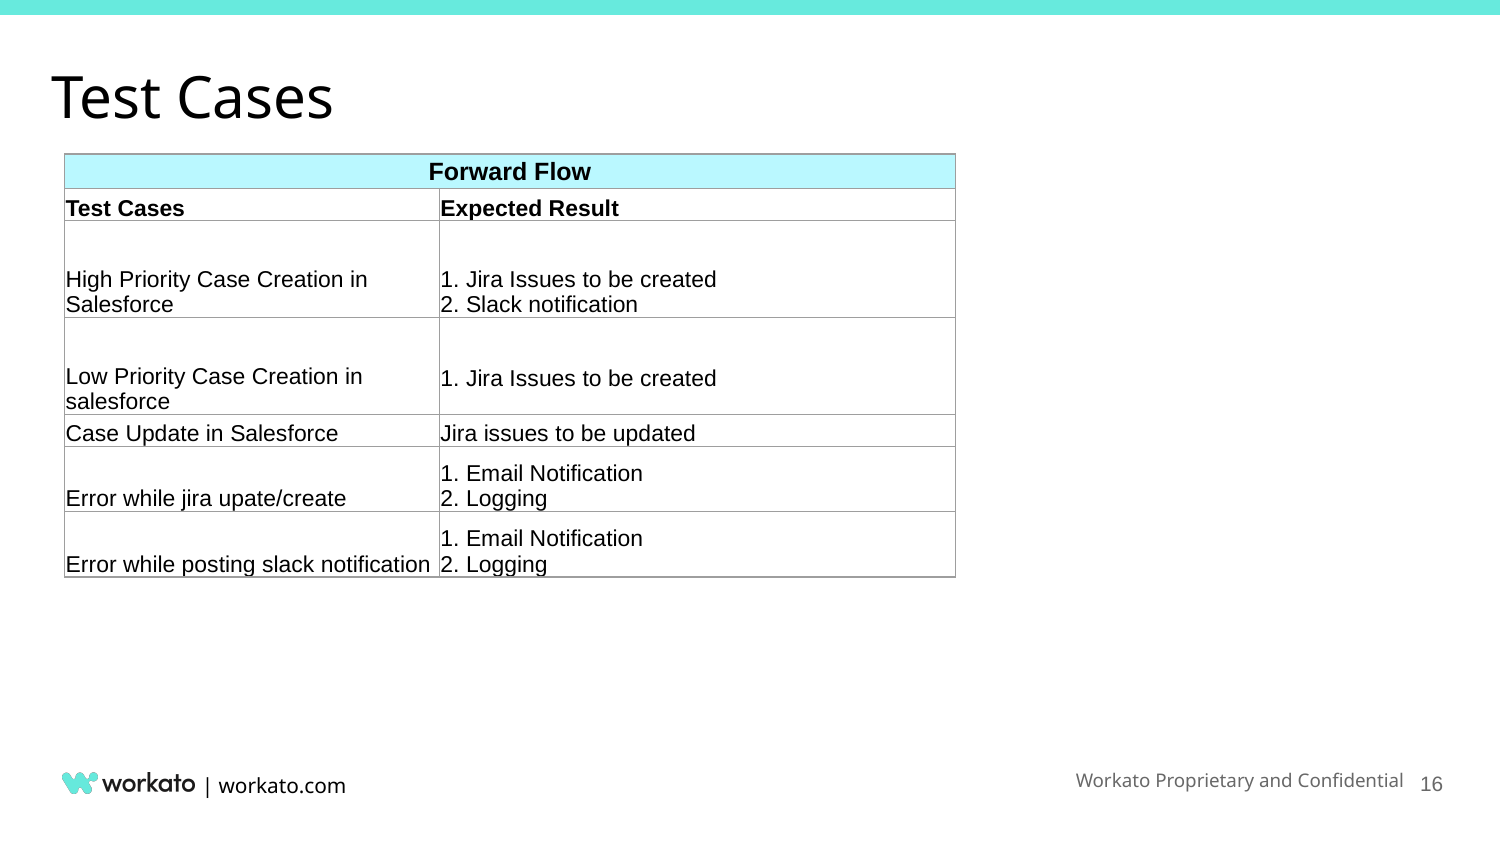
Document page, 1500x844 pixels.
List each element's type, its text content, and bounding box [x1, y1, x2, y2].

table_cell Case Update in Salesforce [65, 415, 439, 446]
table_cell 1. Jira Issues to be created [440, 318, 955, 414]
table_cell 1. Email Notification 2. Logging [440, 447, 955, 511]
picture [62, 772, 195, 794]
table_cell Low Priority Case Creation in salesforce [65, 318, 439, 414]
title Test Cases [51, 60, 1449, 154]
slide_number 16 [1368, 751, 1459, 816]
table_cell Test Cases [65, 189, 439, 220]
table_cell 1. Email Notification 2. Logging [440, 512, 955, 576]
table_cell High Priority Case Creation in Salesforce [65, 221, 439, 317]
table_cell Jira issues to be updated [440, 415, 955, 446]
table_cell 1. Jira Issues to be created 2. Slack notification [440, 221, 955, 317]
table_cell Error while jira upate/create [65, 447, 439, 511]
table_header Forward Flow [65, 155, 955, 188]
table_cell Error while posting slack notification [65, 512, 439, 576]
table_cell Expected Result [440, 189, 955, 220]
